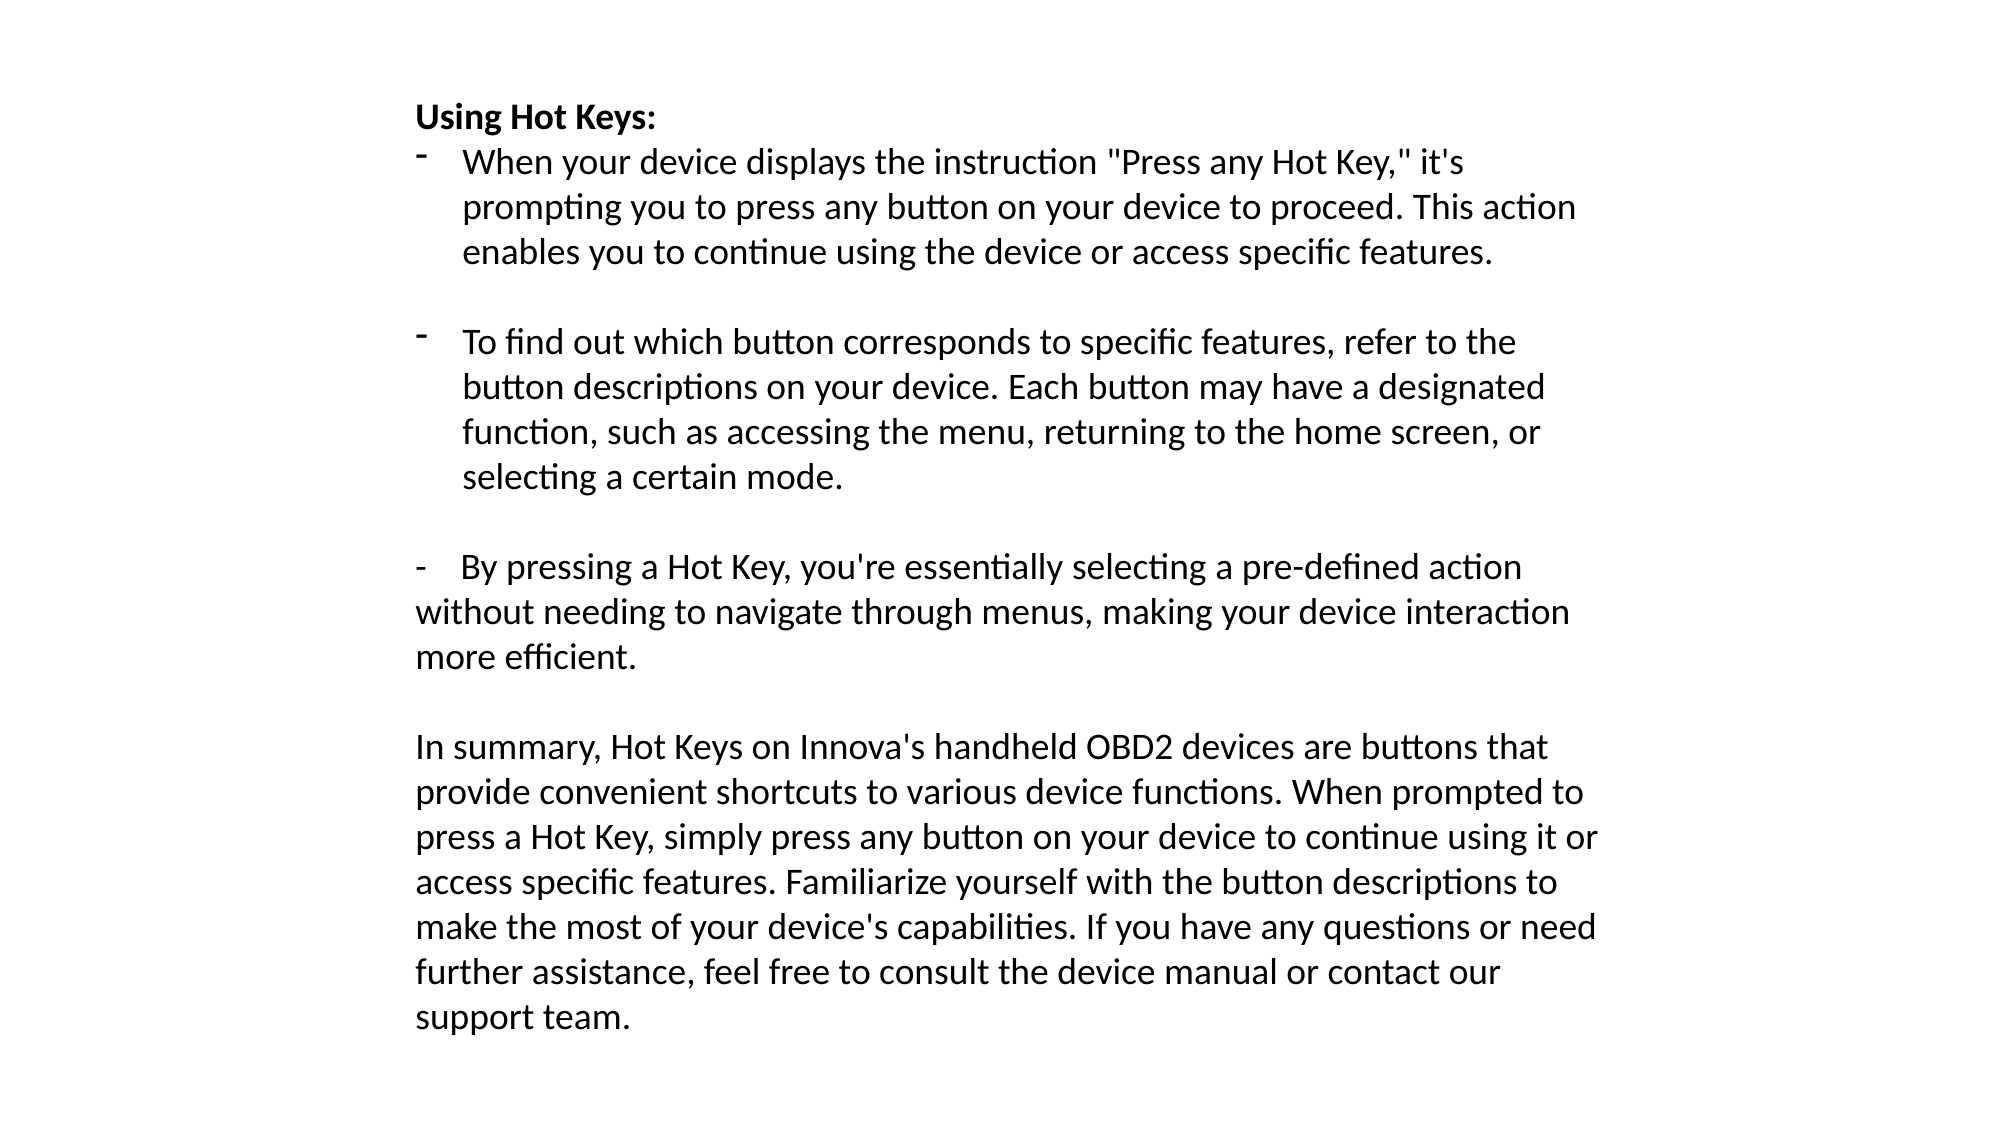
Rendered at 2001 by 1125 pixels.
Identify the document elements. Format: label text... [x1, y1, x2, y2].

text_box Using Hot Keys: When your device displays the instruction "Press any Hot Key," it's prompting you to press any button on your device to proceed. This action enables you to continue using the device or access specific features. To find out which button corresponds to specific features, refer to the button descriptions on your device. Each button may have a designated function, such as accessing the menu, returning to the home screen, or selecting a certain mode. - By pressing a Hot Key, you're essentially selecting a pre-defined action without needing to navigate through menus, making your device interaction more efficient. In summary, Hot Keys on Innova's handheld OBD2 devices are buttons that provide convenient shortcuts to various device functions. When prompted to press a Hot Key, simply press any button on your device to continue using it or access specific features. Familiarize yourself with the button descriptions to make the most of your device's capabilities. If you have any questions or need further assistance, feel free to consult the device manual or contact our support team. [400, 84, 1634, 1044]
